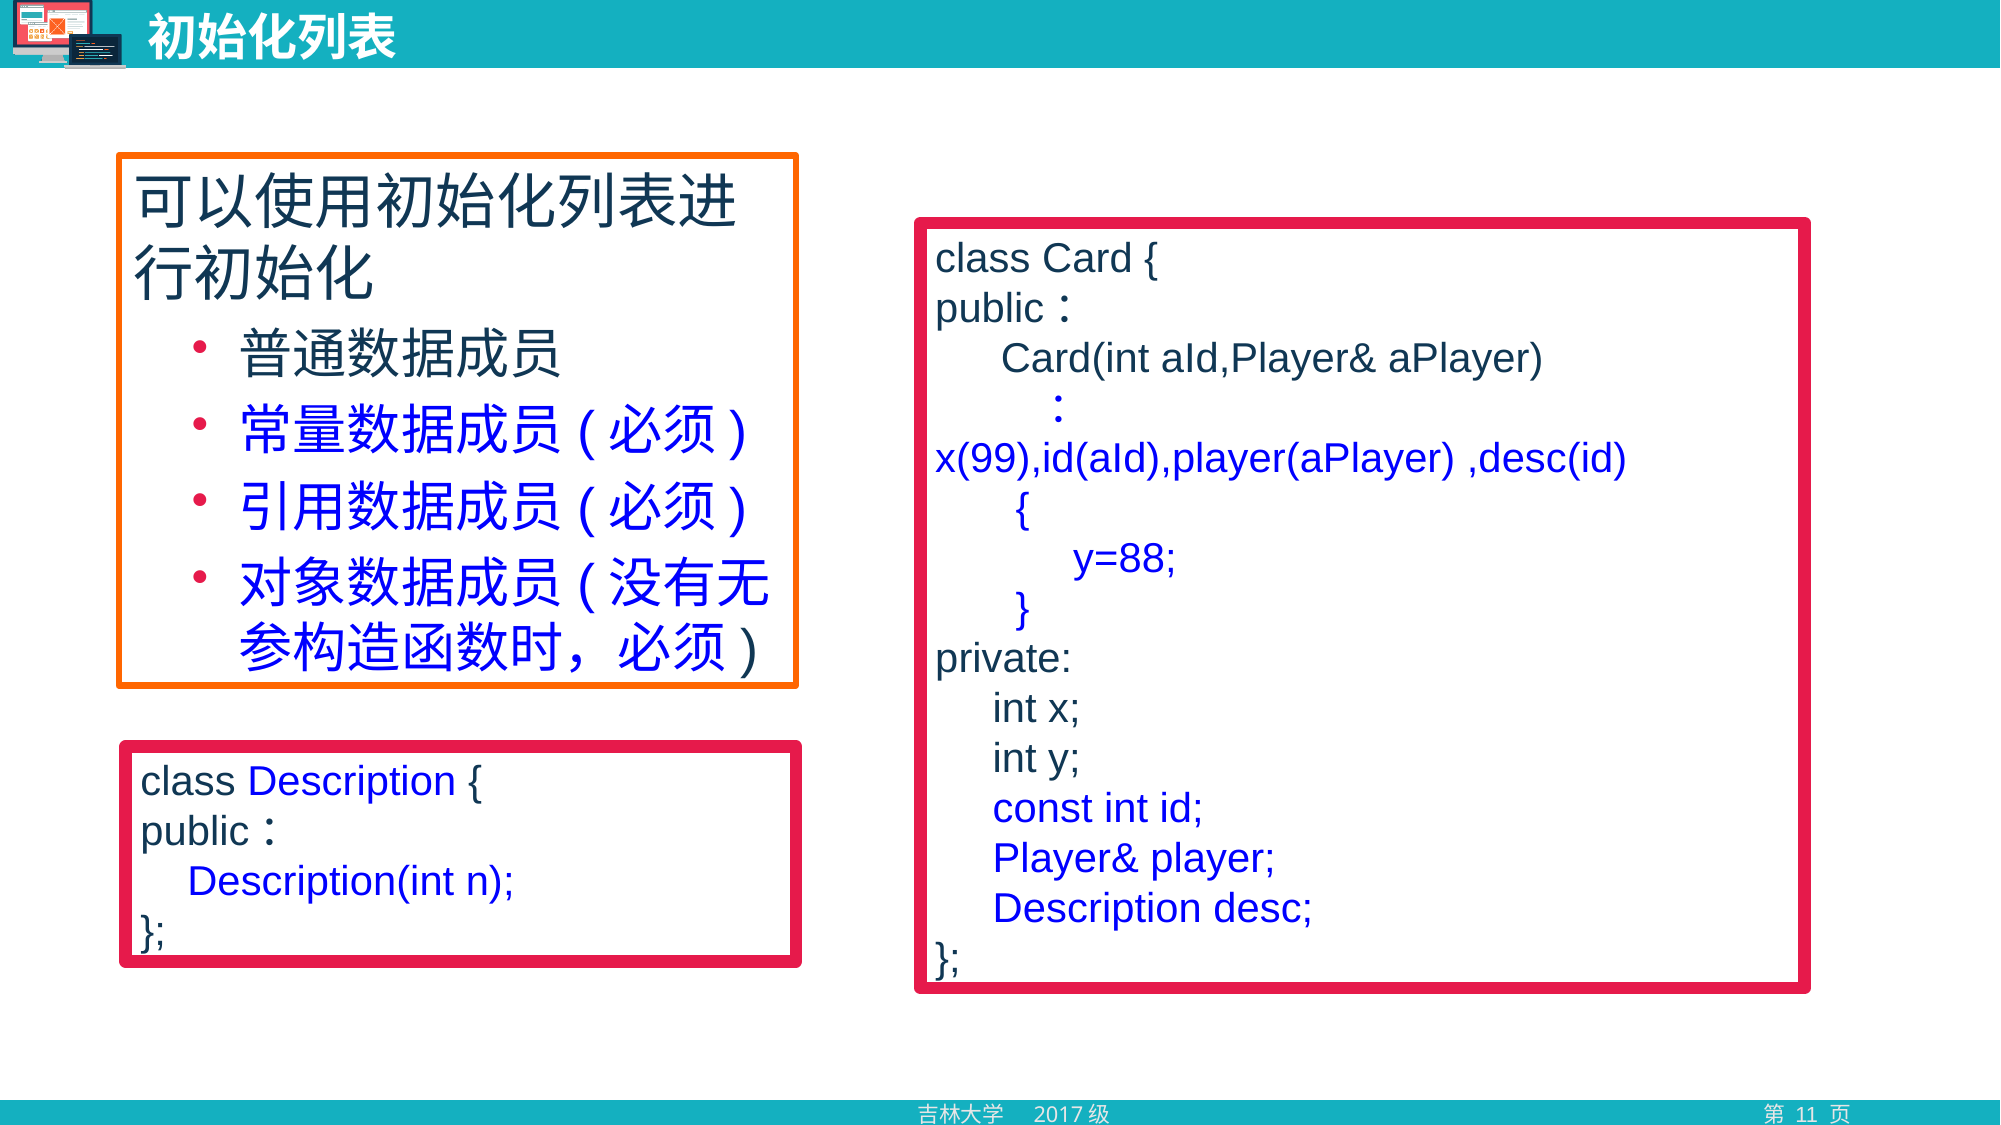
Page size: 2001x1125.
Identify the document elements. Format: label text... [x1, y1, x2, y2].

title 初始化列表 [132, 5, 1285, 64]
text_box class Card { public： Card(int aId,Player& aPlayer) ：x(99),id(aId),player(aPlayer) ,desc(id) { y=88; } private: int x; int y; const int id; Player& player; Description desc; }; [920, 222, 1805, 988]
text_box class Description { public： Description(int n); }; [125, 746, 796, 962]
text_box 可以使用初始化列表进行初始化 普通数据成员 常量数据成员(必须) 引用数据成员(必须) 对象数据成员(没有无参构造函数时，必须) [118, 155, 796, 686]
picture [13, 0, 126, 69]
